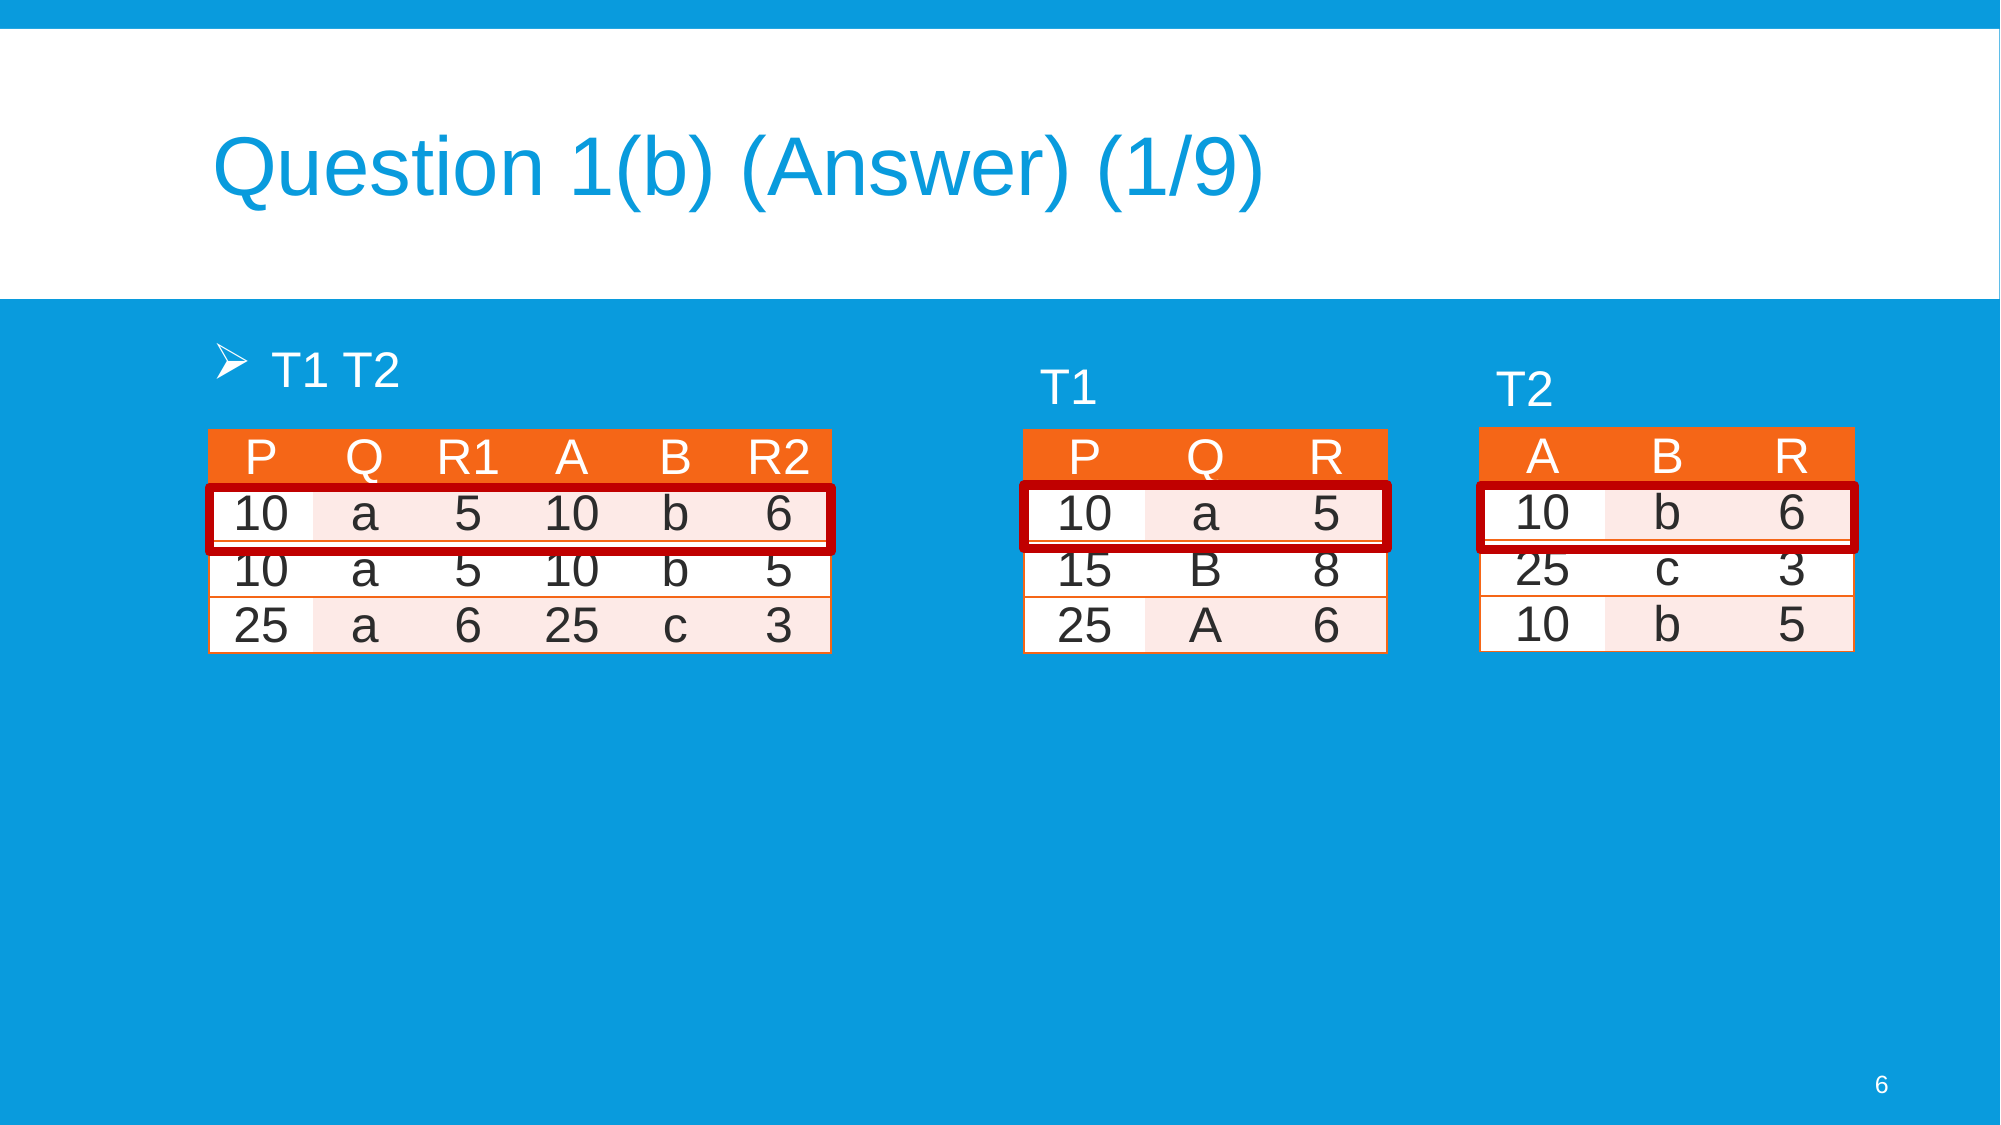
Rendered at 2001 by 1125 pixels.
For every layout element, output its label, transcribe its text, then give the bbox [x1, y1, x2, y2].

table_cell 5 [727, 552, 830, 596]
table_cell 5 [417, 552, 520, 596]
table_cell B [1145, 550, 1266, 596]
table_header R1 [417, 430, 520, 484]
table_cell 10 [210, 552, 313, 596]
table_header B [624, 430, 727, 484]
table_cell 10 [520, 552, 624, 596]
slide_number 6 [1748, 1053, 1904, 1114]
table_cell c [624, 598, 727, 652]
table_cell 3 [1730, 550, 1853, 595]
table_cell 8 [1266, 550, 1386, 596]
table_header A [520, 430, 624, 484]
table_cell a [313, 552, 417, 596]
text_box T1 [1024, 347, 1113, 423]
text_box [208, 487, 832, 552]
table_cell 25 [520, 598, 624, 652]
table_cell 3 [727, 598, 830, 652]
table_header Q [1145, 430, 1266, 484]
table_header P [1025, 430, 1145, 484]
table_cell A [1145, 598, 1266, 652]
table_header P [210, 430, 313, 484]
table_cell 25 [1481, 550, 1605, 595]
table_cell c [1605, 550, 1730, 595]
text_box [1479, 485, 1855, 550]
table_header B [1605, 429, 1730, 483]
table_cell 25 [1025, 598, 1145, 652]
text_box T2 [1480, 348, 1583, 424]
table_cell 5 [1730, 597, 1853, 651]
table_cell b [1605, 597, 1730, 651]
table_header R2 [727, 430, 830, 484]
table_header R [1730, 429, 1853, 483]
table_cell 15 [1025, 550, 1145, 596]
table_cell 6 [417, 598, 520, 652]
table_header R [1266, 430, 1386, 484]
table_header A [1481, 429, 1605, 483]
table_cell a [313, 598, 417, 652]
table_cell b [624, 552, 727, 596]
table_cell 25 [210, 598, 313, 652]
table_header Q [313, 430, 417, 484]
table_cell 6 [1266, 598, 1386, 652]
text_box [1023, 484, 1388, 550]
title Question 1(b) (Answer) (1/9) [197, 46, 1803, 295]
table_cell 10 [1481, 597, 1605, 651]
